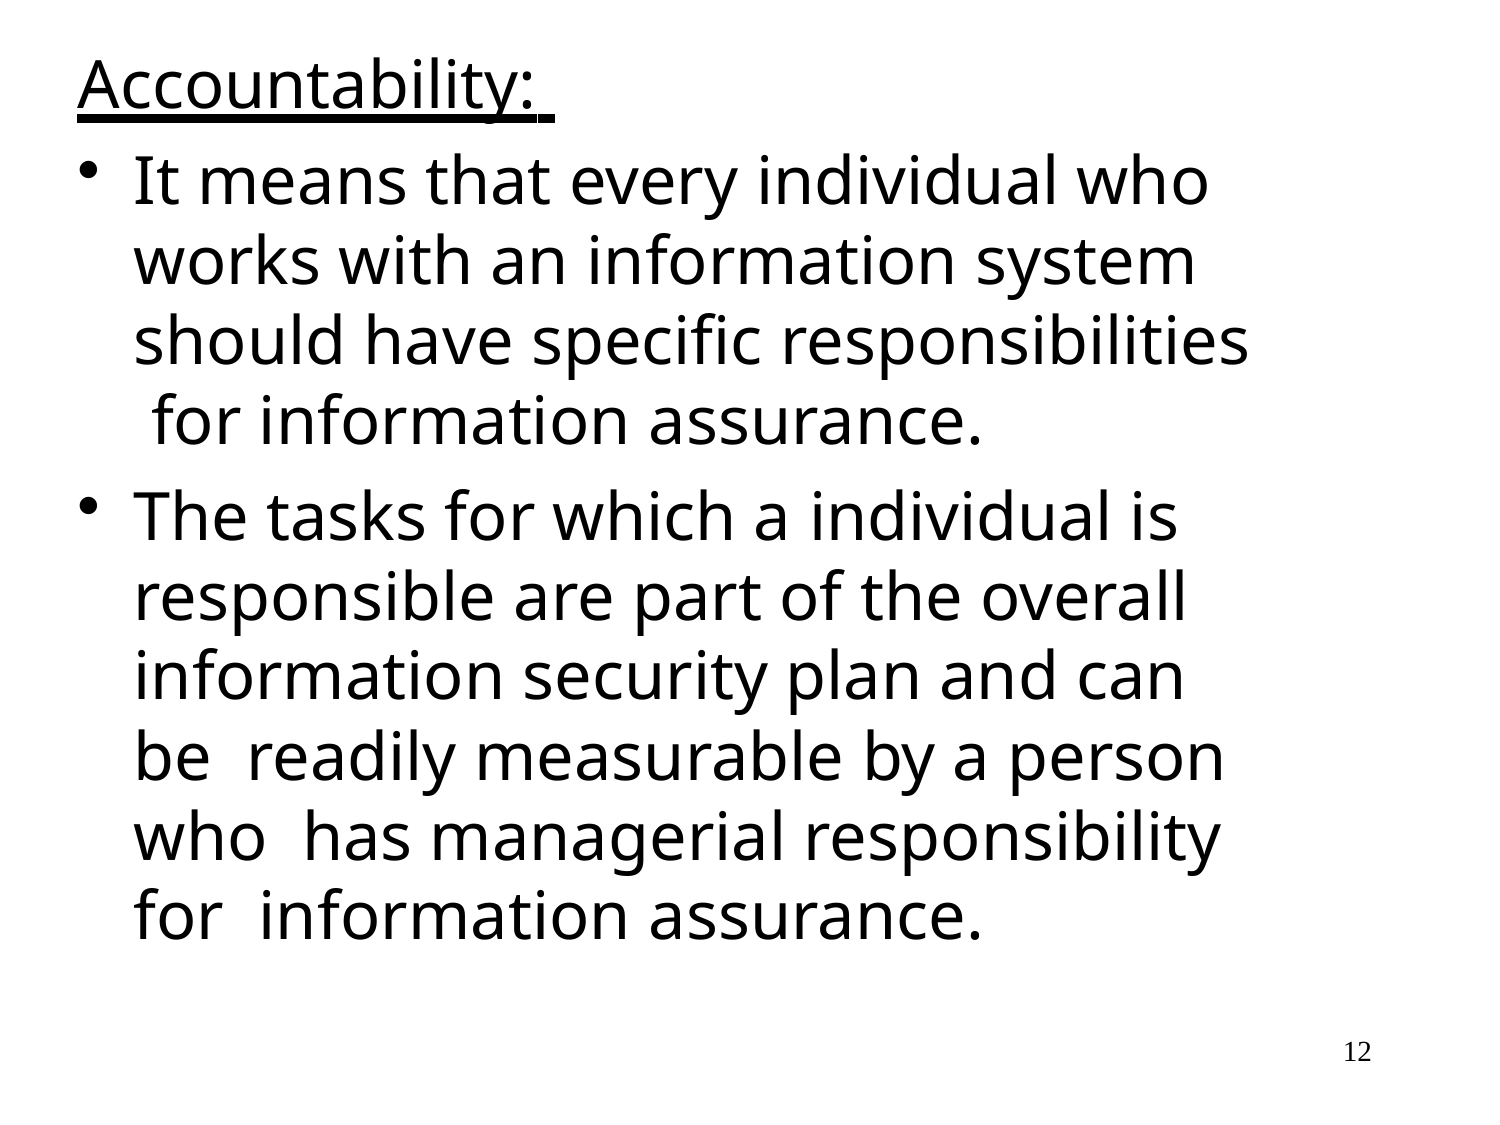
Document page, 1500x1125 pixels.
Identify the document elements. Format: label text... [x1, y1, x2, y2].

text_box Accountability: It means that every individual who works with an information system should have specific responsibilities for information assurance. The tasks for which a individual is responsible are part of the overall information security plan and can be readily measurable by a person who has managerial responsibility for information assurance. [75, 23, 1264, 954]
slide_number 12 [1336, 1032, 1379, 1125]
